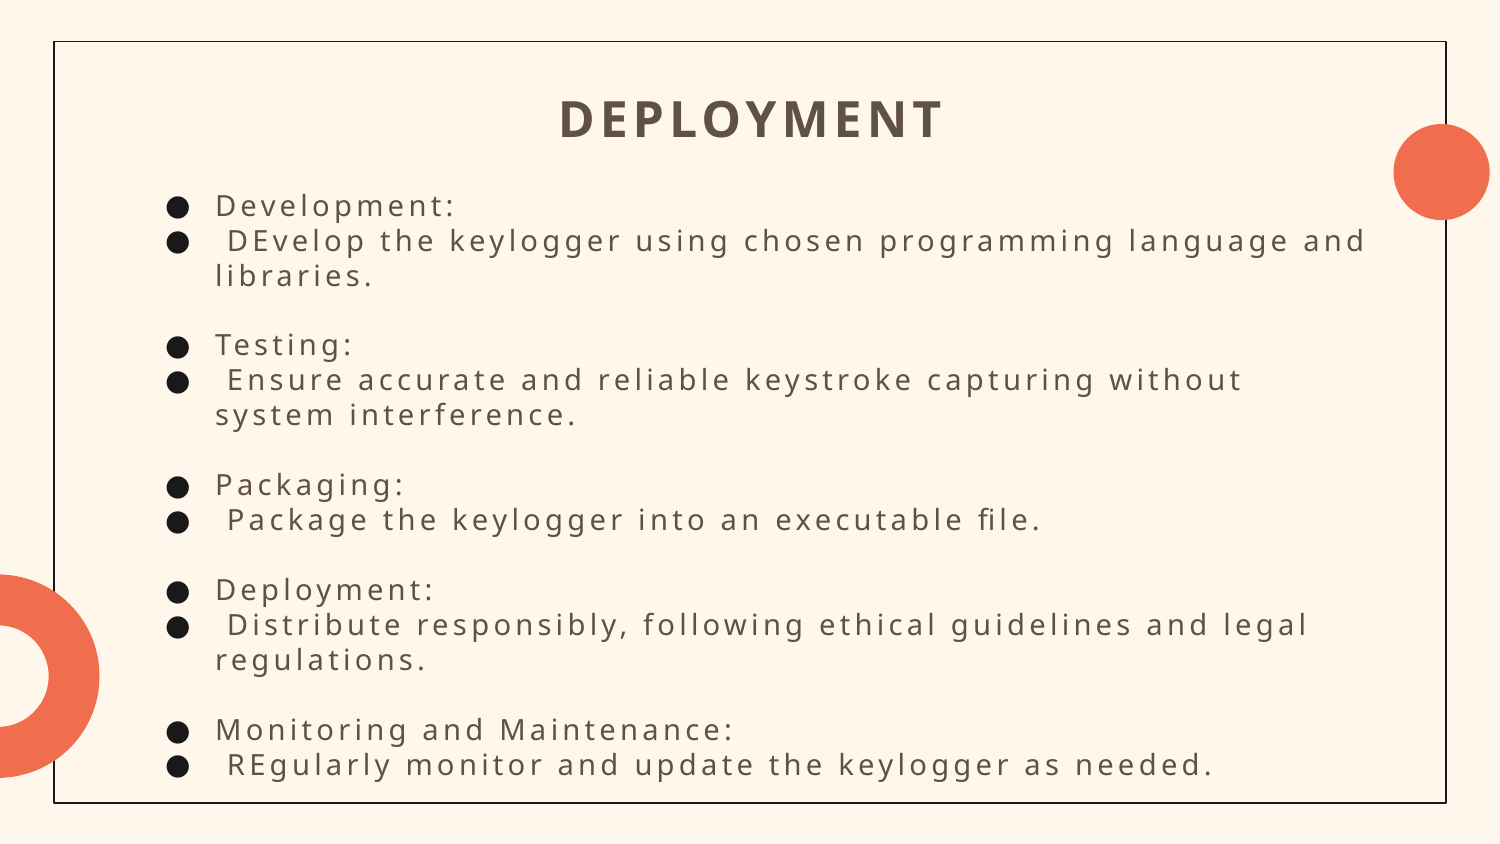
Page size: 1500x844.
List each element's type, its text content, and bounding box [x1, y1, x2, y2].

title DEPLOYMENT [118, 72, 1382, 167]
list Development: DEvelop the keylogger using chosen programming language and libraries. Testing: Ensure accurate and reliable keystroke capturing without system interference. Packaging: Package the keylogger into an executable file. Deployment: Distribute responsibly, following ethical guidelines and legal regulations. Monitoring and Maintenance: REgularly monitor and update the keylogger as needed. [125, 171, 1389, 237]
